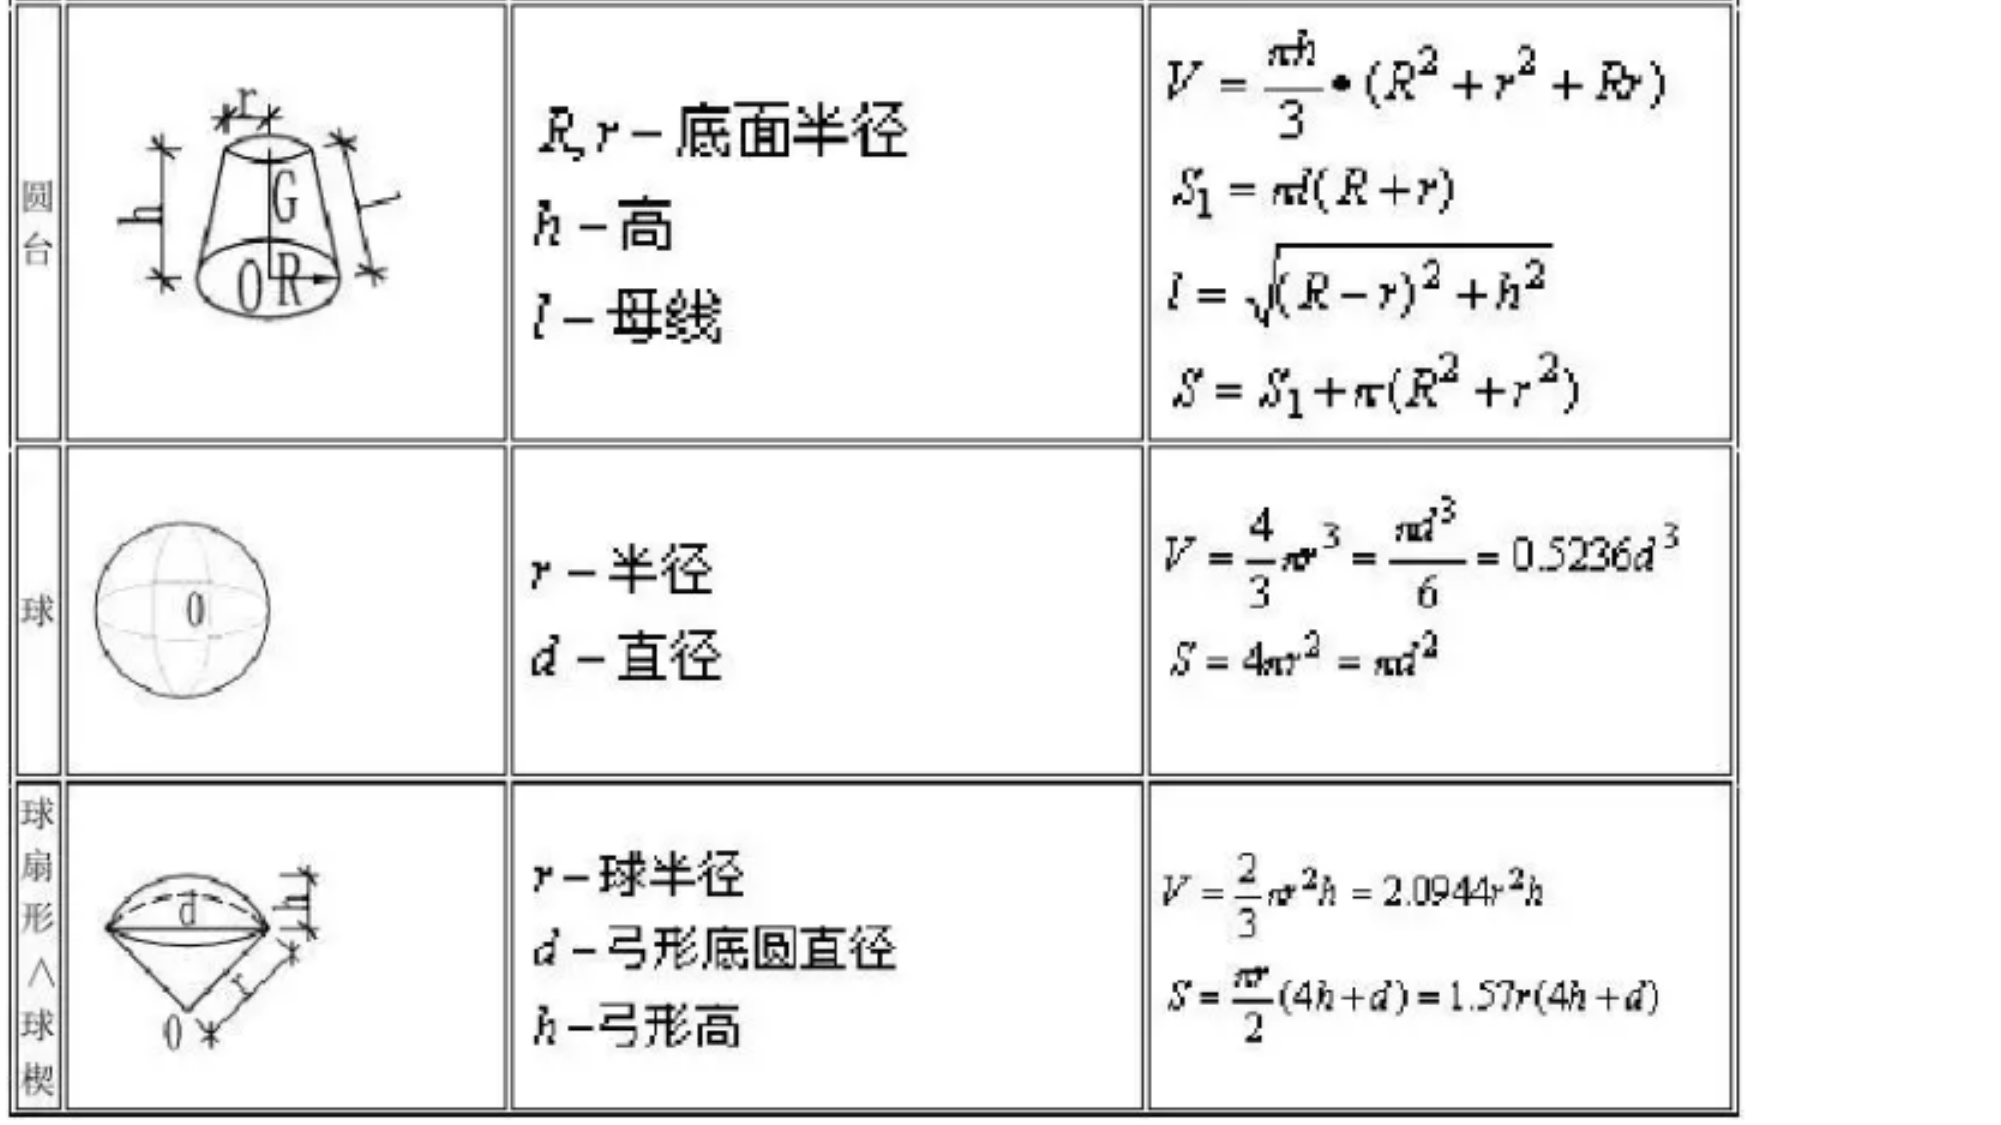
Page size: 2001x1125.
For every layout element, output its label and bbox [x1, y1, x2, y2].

picture [0, 0, 1747, 1125]
